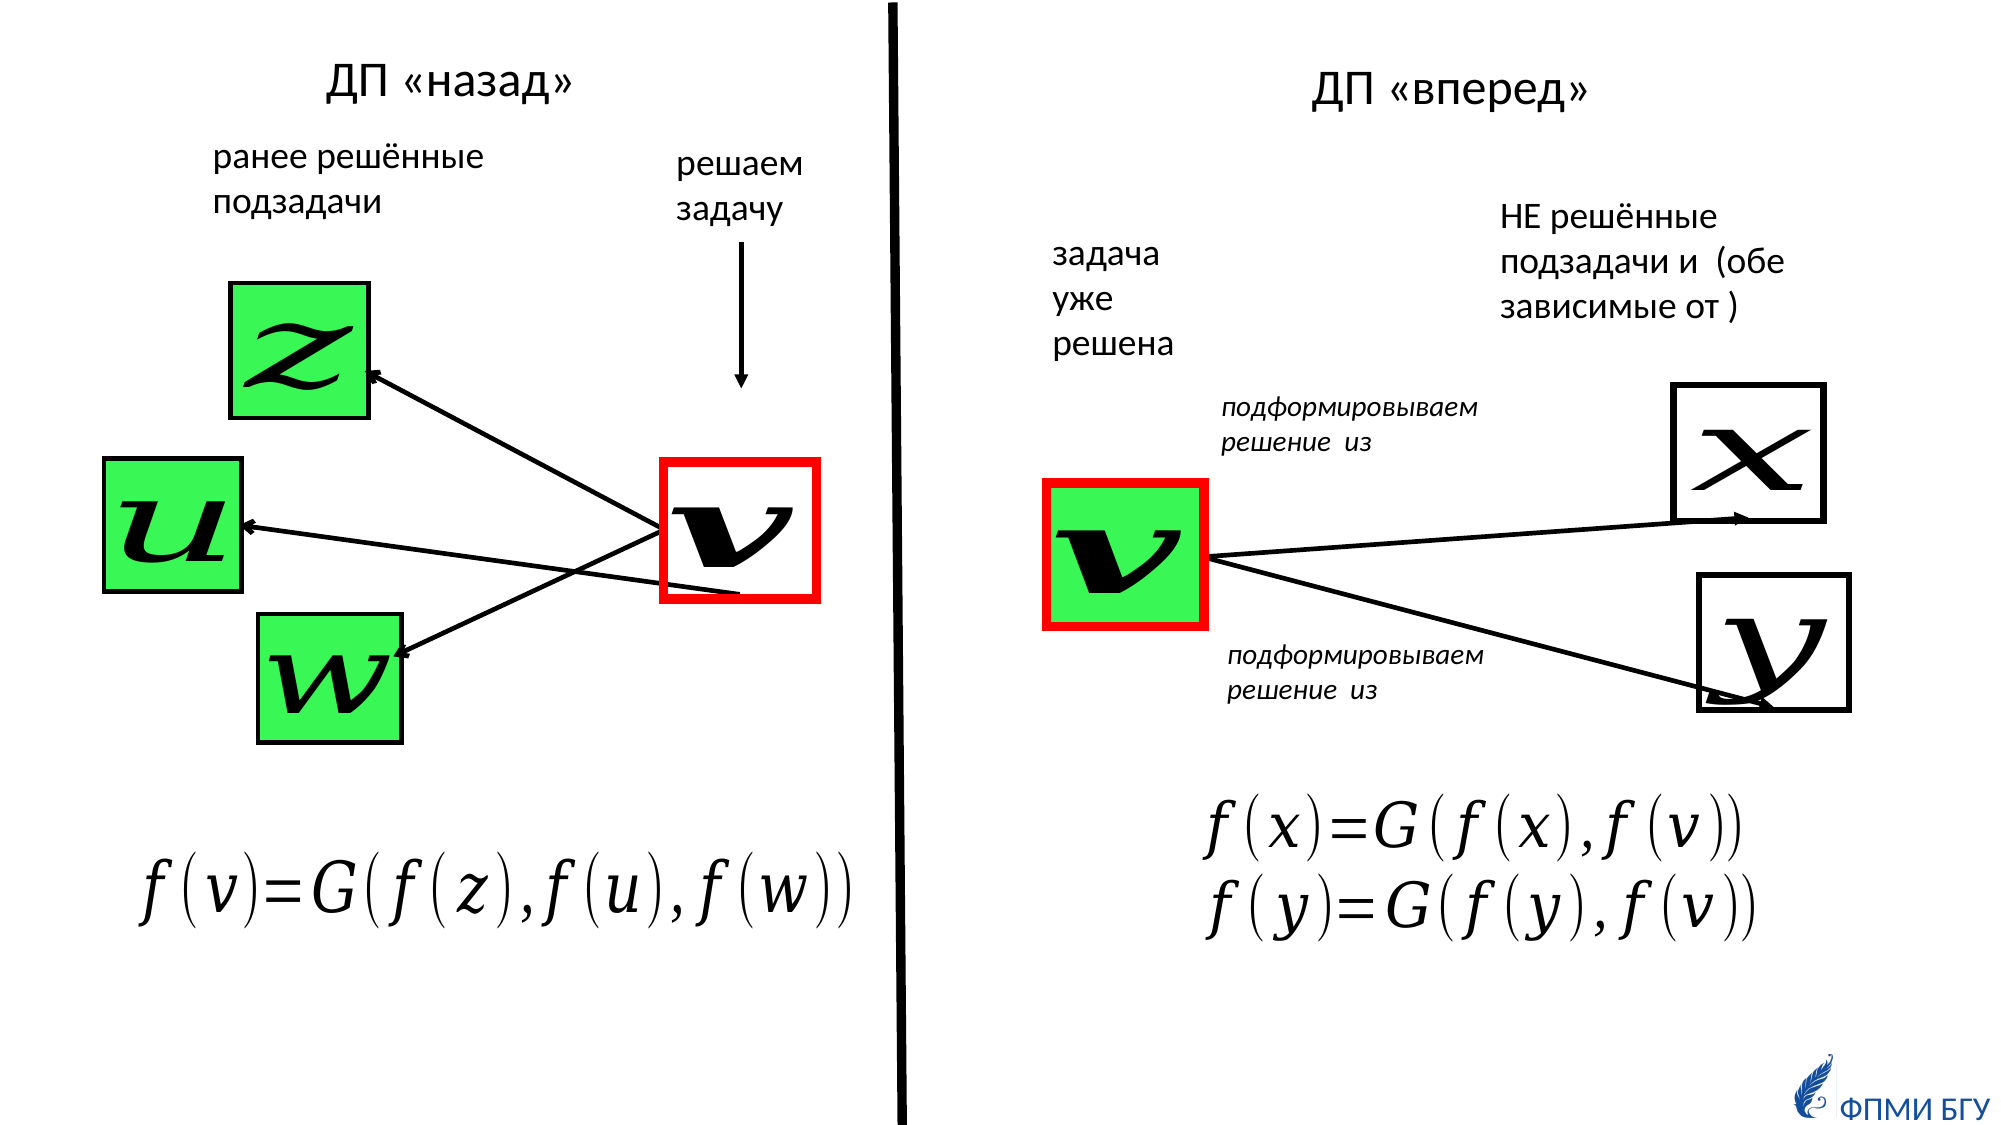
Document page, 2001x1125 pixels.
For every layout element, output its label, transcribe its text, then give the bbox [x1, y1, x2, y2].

text_box ДП «вперед» [1296, 47, 1606, 122]
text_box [1202, 556, 1702, 643]
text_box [239, 525, 364, 531]
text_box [892, 2, 903, 1125]
text_box ФПМИ БГУ [1830, 1087, 2000, 1125]
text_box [1202, 452, 1677, 556]
picture [1793, 1053, 1837, 1118]
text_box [364, 371, 667, 531]
text_box ДП «назад» [311, 38, 591, 114]
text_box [393, 531, 667, 657]
